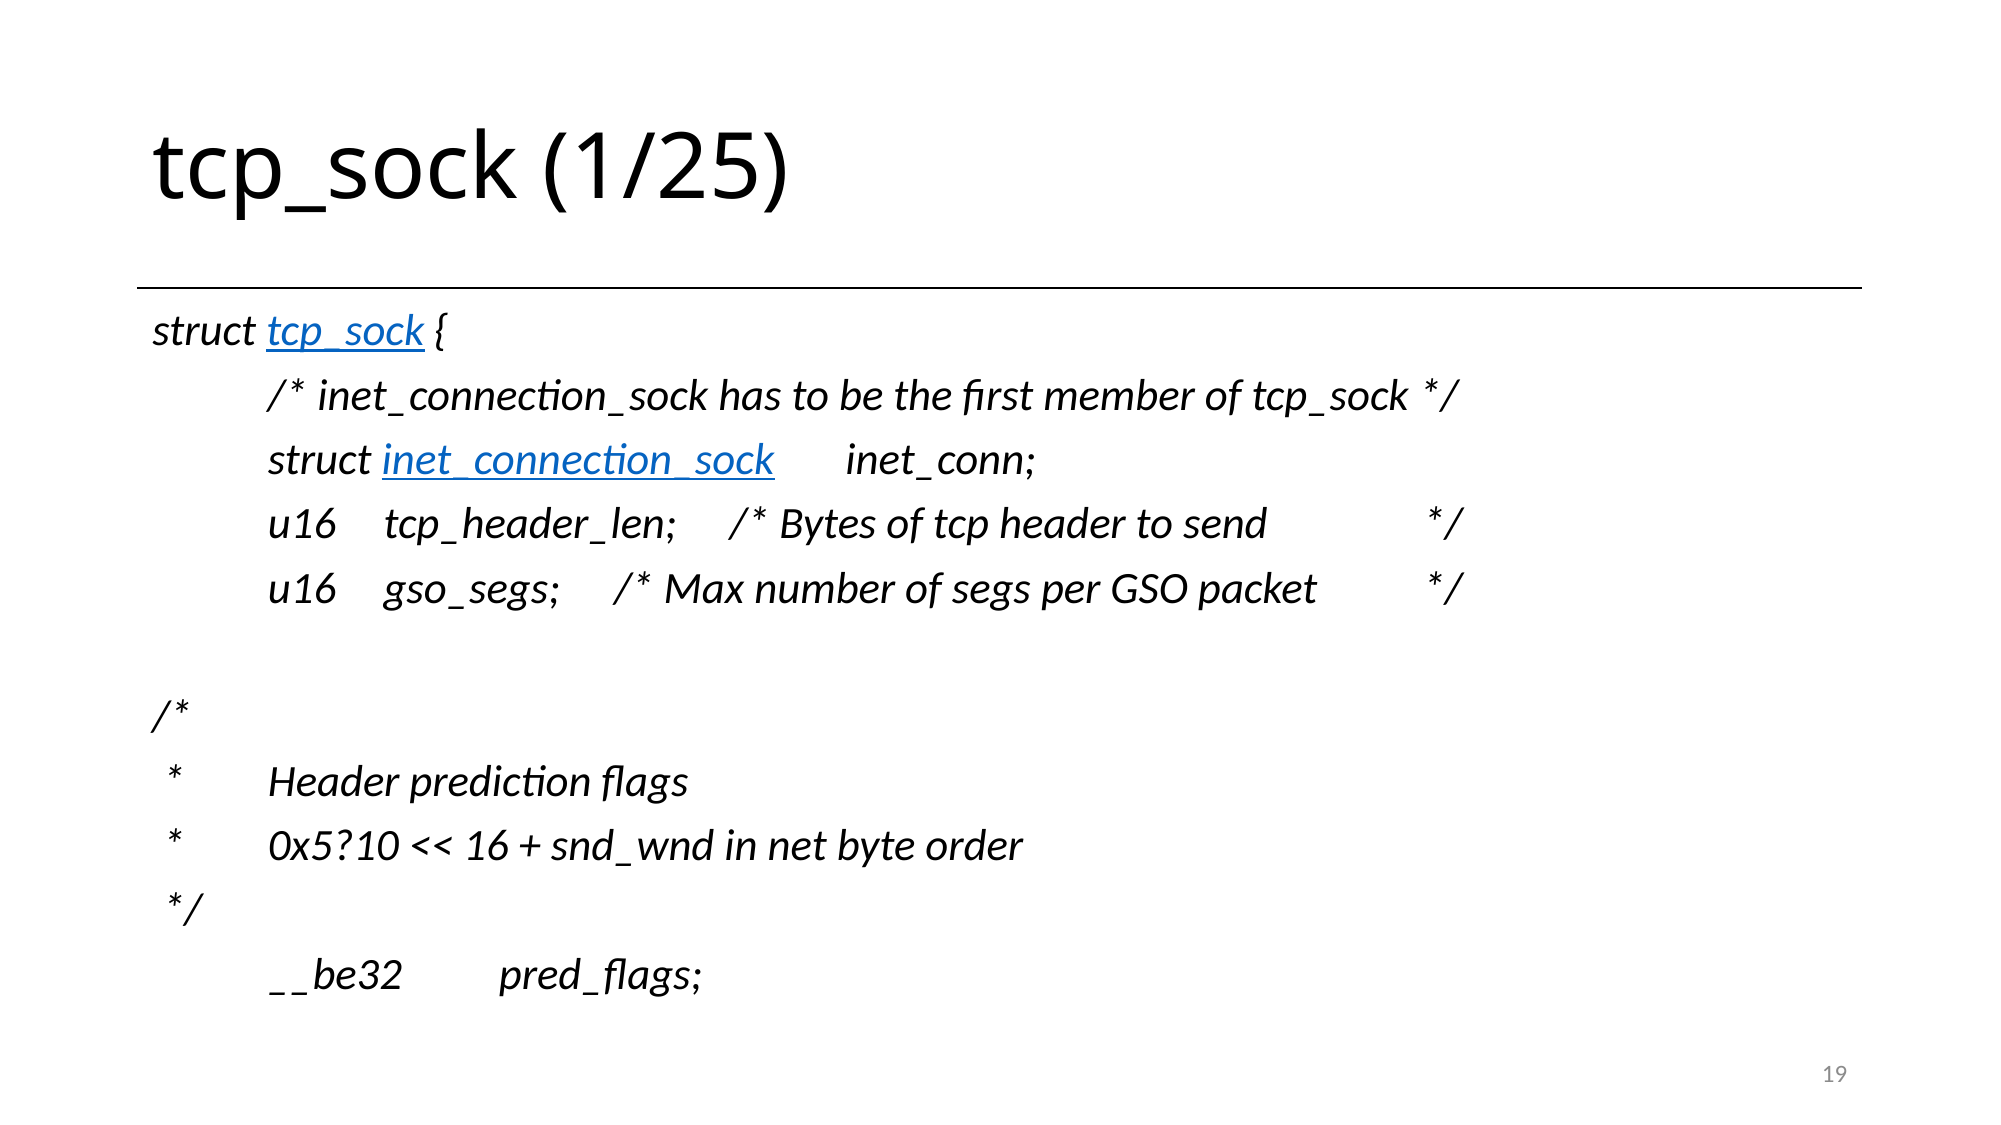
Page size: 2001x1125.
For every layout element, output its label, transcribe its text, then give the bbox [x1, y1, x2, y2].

title tcp_sock (1/25) [137, 59, 1863, 278]
list struct tcp_sock { /* inet_connection_sock has to be the first member of tcp_sock */ struct inet_connection_sock inet_conn; u16 tcp_header_len; /* Bytes of tcp header to send */ u16 gso_segs; /* Max number of segs per GSO packet */ /* * Header prediction flags * 0x5?10 << 16 + snd_wnd in net byte order */ __be32 pred_flags; [137, 299, 1863, 1014]
slide_number 19 [1412, 1042, 1863, 1103]
